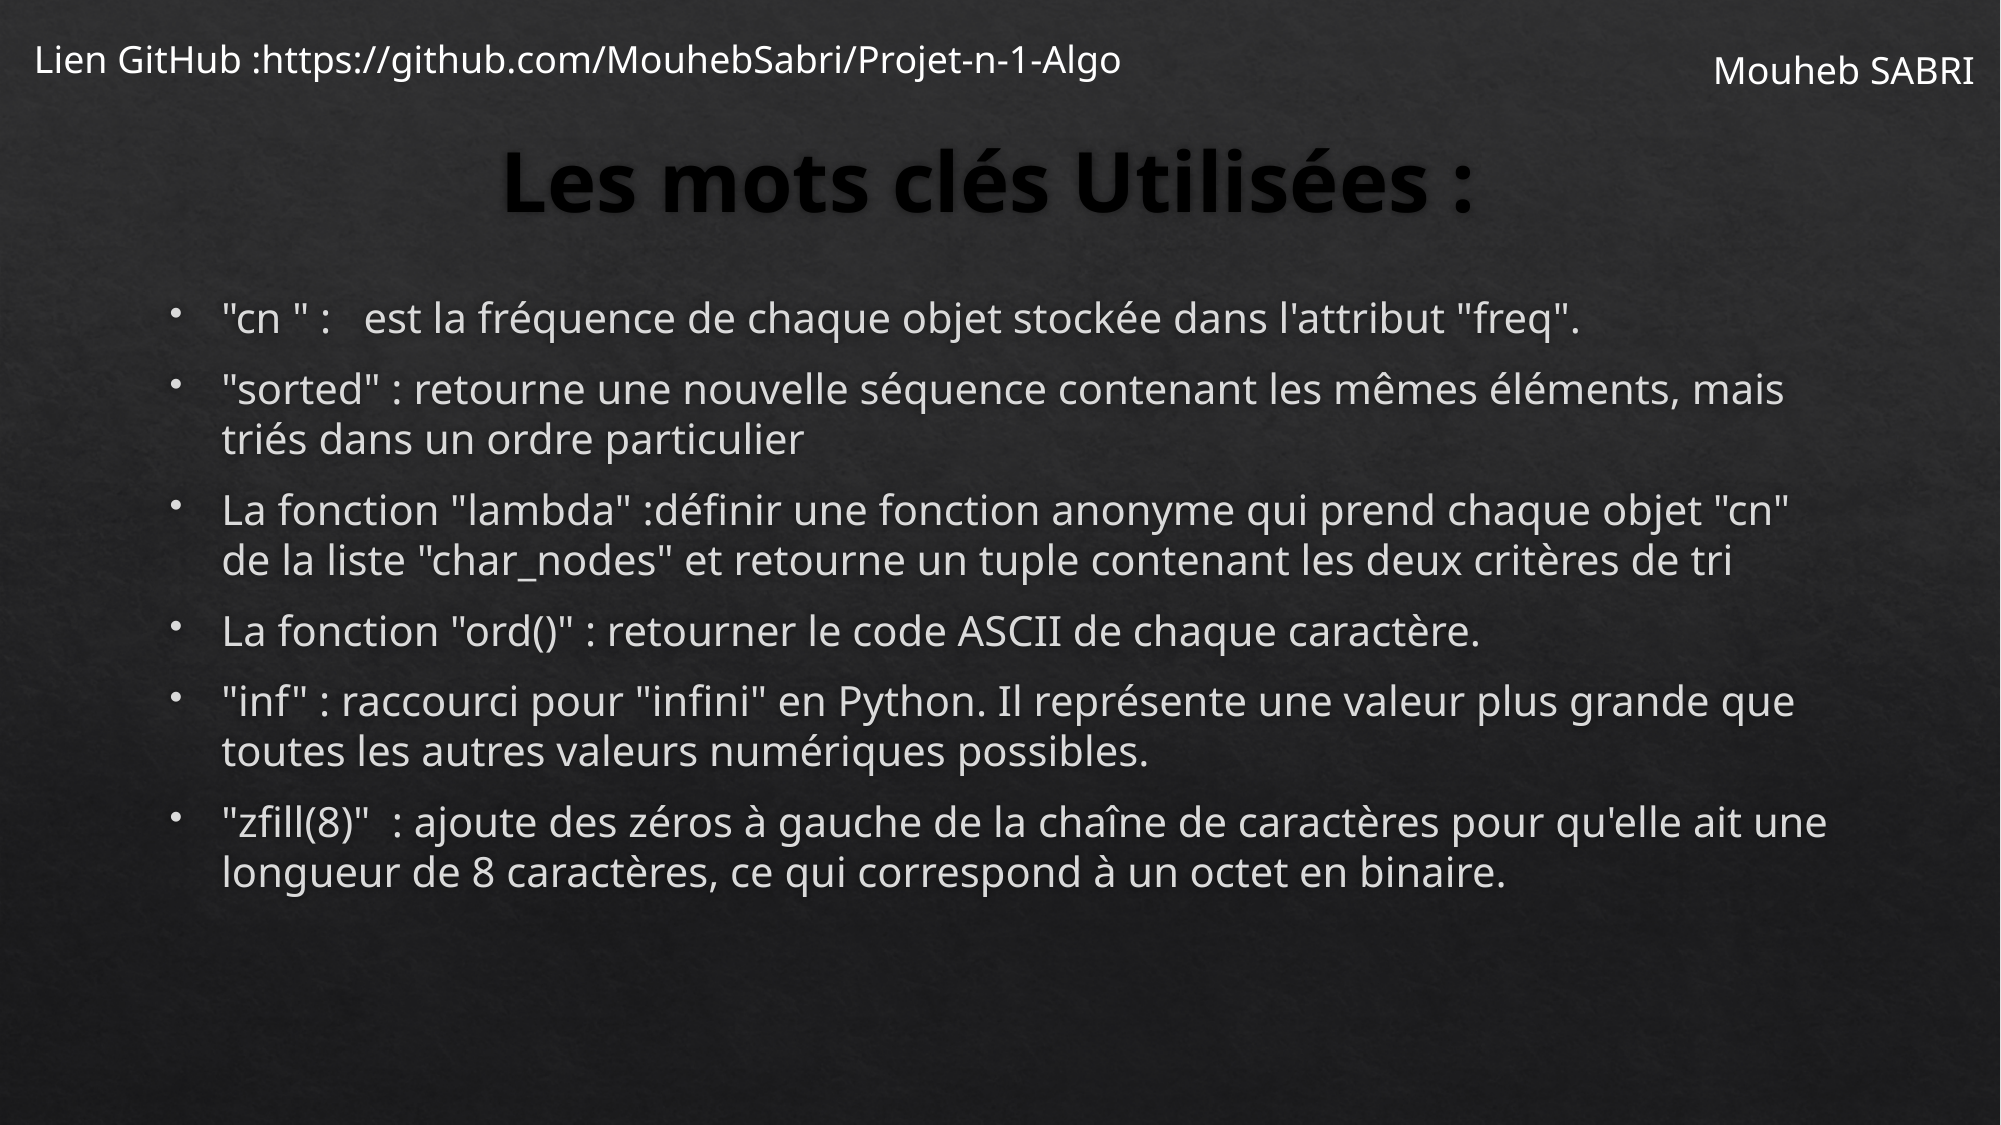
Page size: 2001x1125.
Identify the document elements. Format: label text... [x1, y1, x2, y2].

list "cn " : est la fréquence de chaque objet stockée dans l'attribut "freq". "sorted" : retourne une nouvelle séquence contenant les mêmes éléments, mais triés dans un ordre particulier La fonction "lambda" :définir une fonction anonyme qui prend chaque objet "cn" de la liste "char_nodes" et retourne un tuple contenant les deux critères de tri La fonction "ord()" : retourner le code ASCII de chaque caractère. "inf" : raccourci pour "infini" en Python. Il représente une valeur plus grande que toutes les autres valeurs numériques possibles. "zfill(8)" : ajoute des zéros à gauche de la chaîne de caractères pour qu'elle ait une longueur de 8 caractères, ce qui correspond à un octet en binaire. [149, 284, 1849, 950]
title Les mots clés Utilisées : [149, 99, 1849, 260]
text_box Lien GitHub :https://github.com/MouhebSabri/Projet-n-1-Algo [18, 28, 1364, 88]
text_box Mouheb SABRI [1698, 39, 2000, 100]
